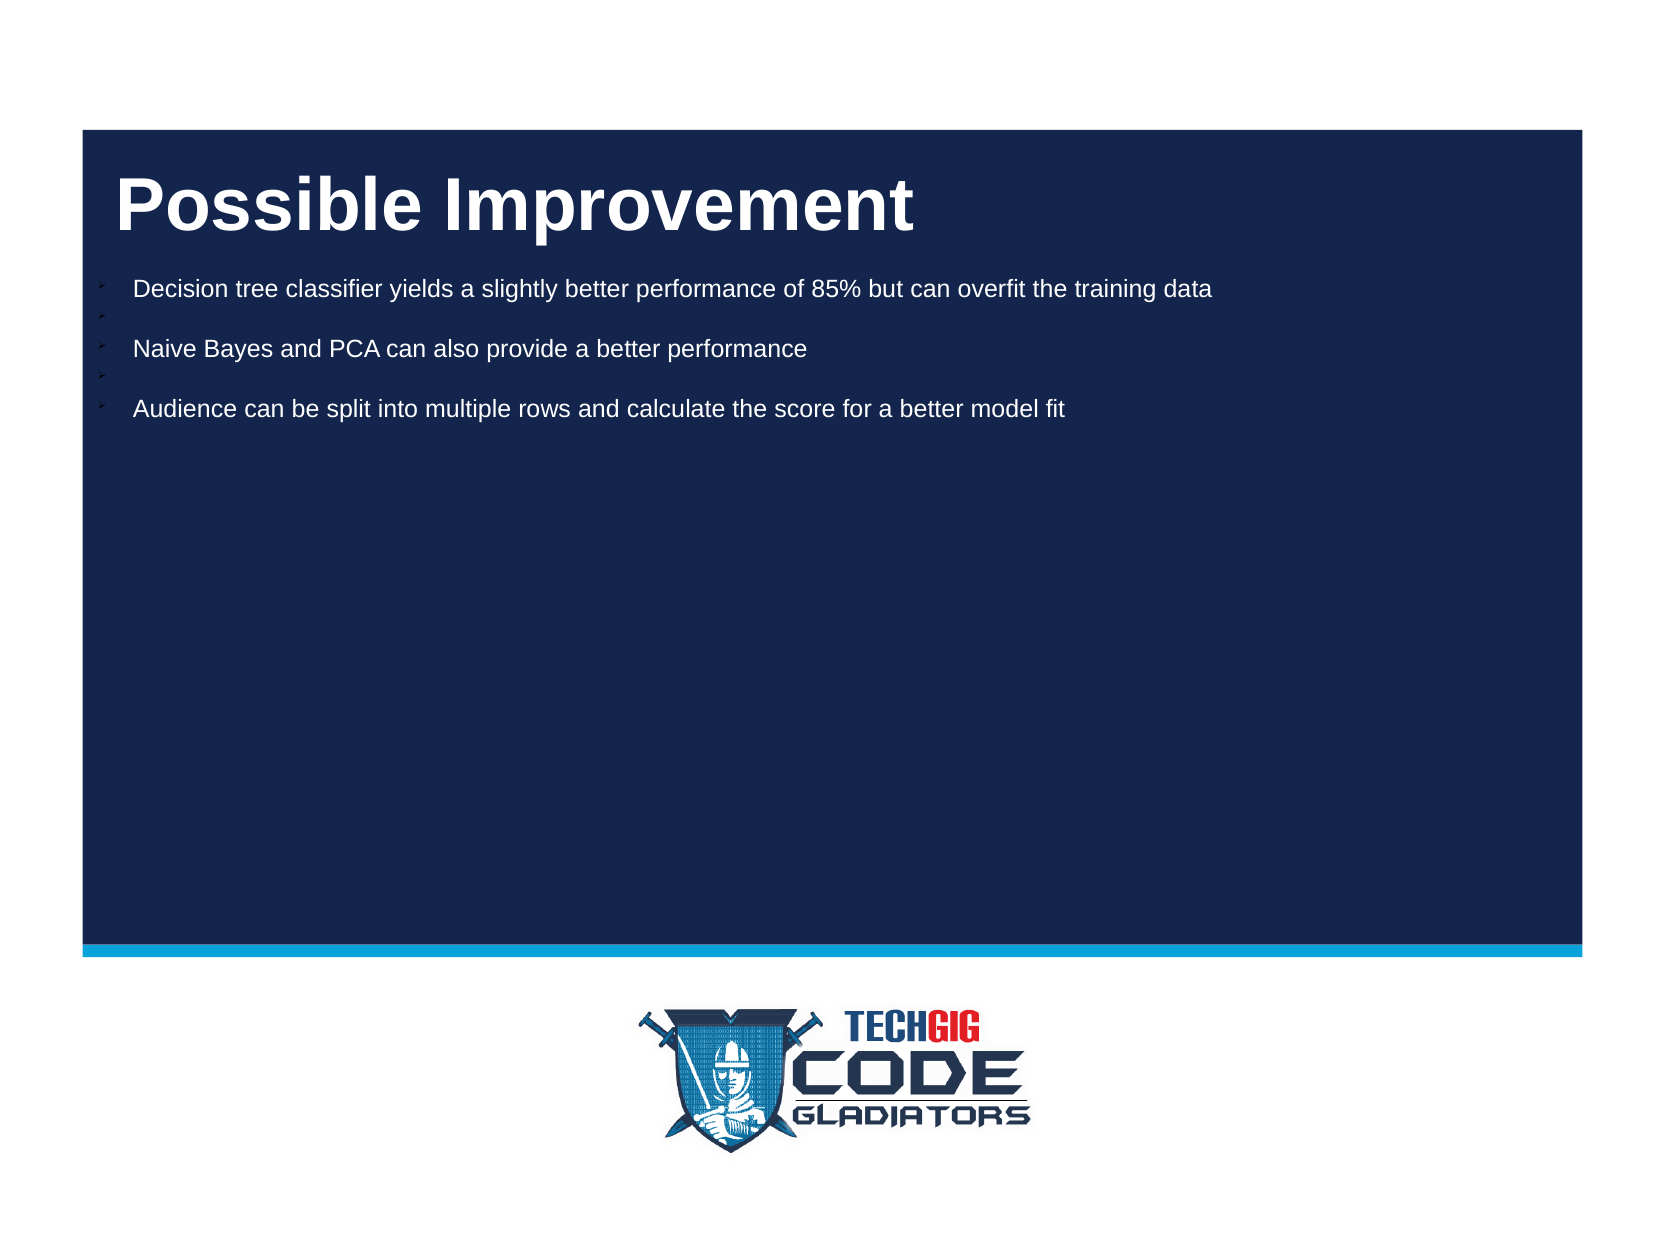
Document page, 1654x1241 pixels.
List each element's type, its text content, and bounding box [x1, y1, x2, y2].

text_box Possible Improvement [100, 148, 1376, 343]
text_box [82, 944, 1583, 958]
text_box Decision tree classifier yields a slightly better performance of 85% but can overfit the training data Naive Bayes and PCA can also provide a better performance Audience can be split into multiple rows and calculate the score for a better model fit [82, 129, 1583, 944]
picture [624, 992, 1052, 1170]
